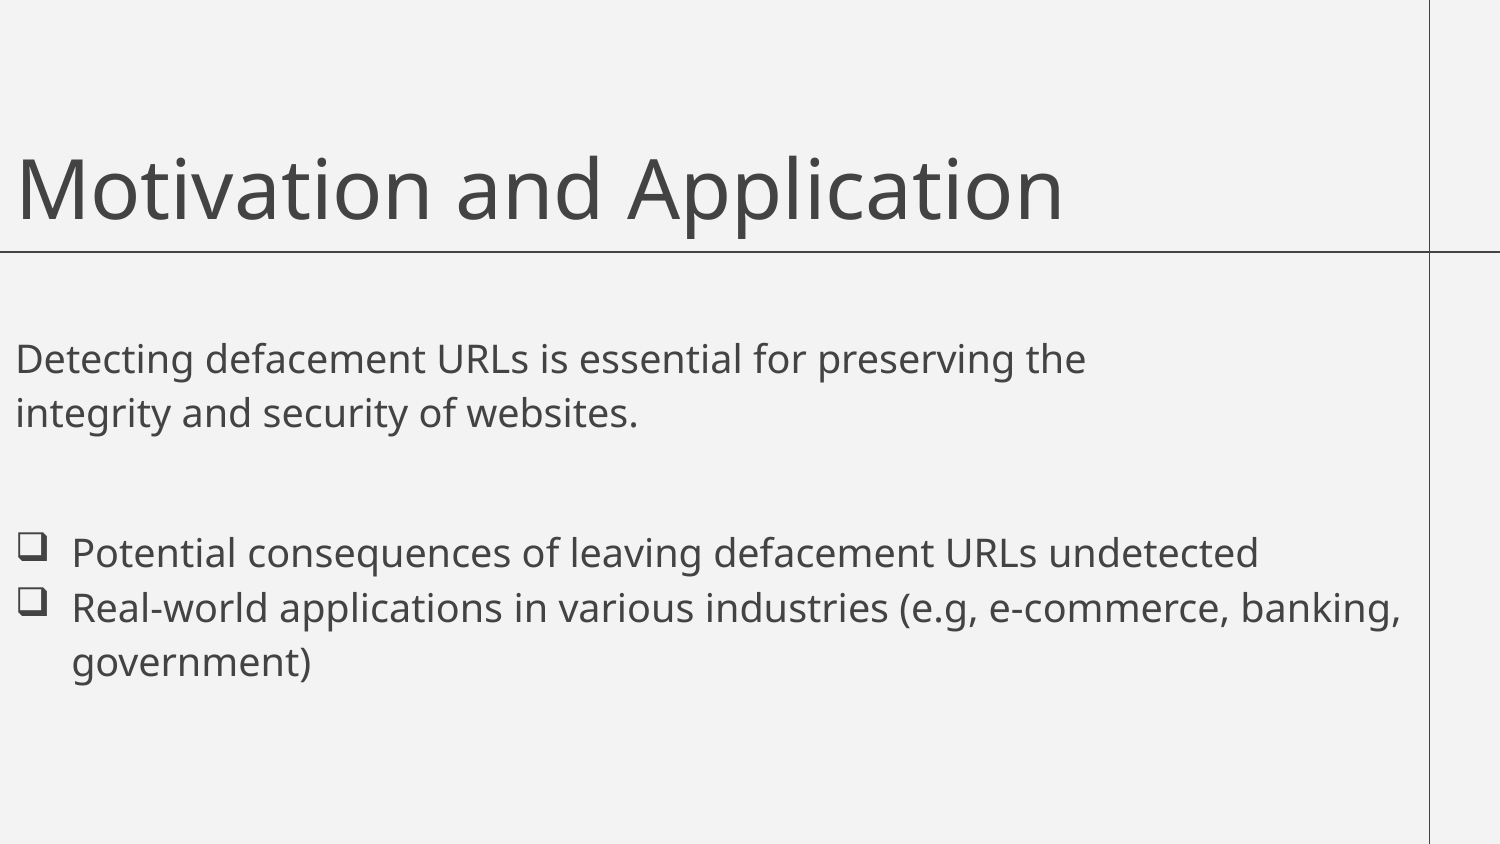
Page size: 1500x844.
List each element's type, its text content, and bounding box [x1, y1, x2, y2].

subtitle Detecting defacement URLs is essential for preserving the integrity and security of websites. [0, 311, 1125, 496]
text_box Potential consequences of leaving defacement URLs undetected Real-world applications in various industries (e.g, e-commerce, banking, government) [0, 506, 1424, 690]
title Motivation and Application [0, 136, 1125, 251]
